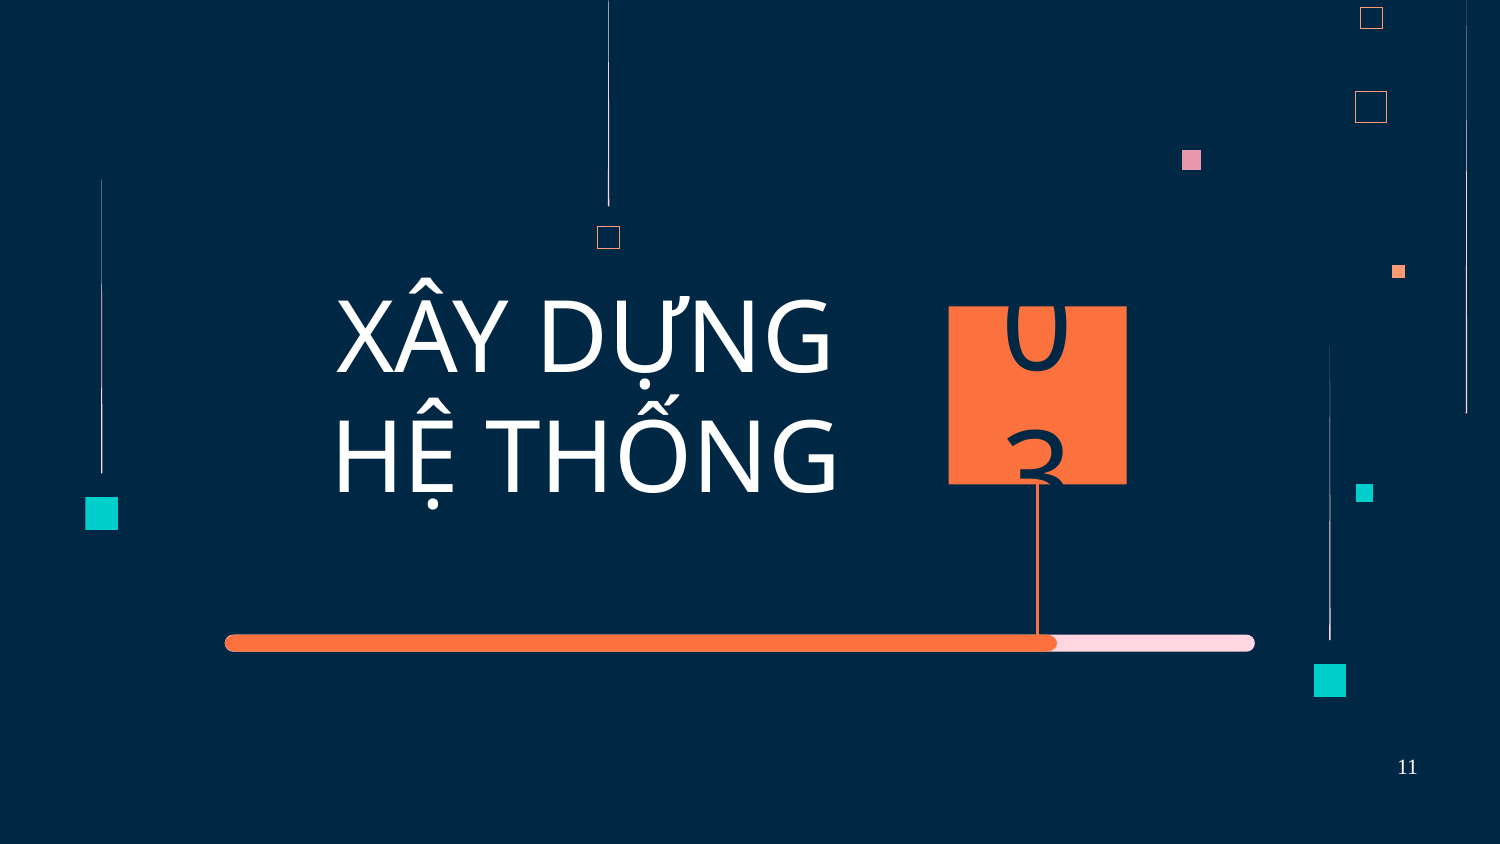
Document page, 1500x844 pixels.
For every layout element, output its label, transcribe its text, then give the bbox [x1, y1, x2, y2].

text_box [224, 634, 1058, 652]
text_box [1049, 634, 1255, 652]
title XÂY DỰNG HỆ THỐNG [315, 390, 857, 528]
text_box [948, 306, 1127, 485]
text_box 11 [1370, 729, 1445, 803]
title 03 [957, 348, 1119, 443]
